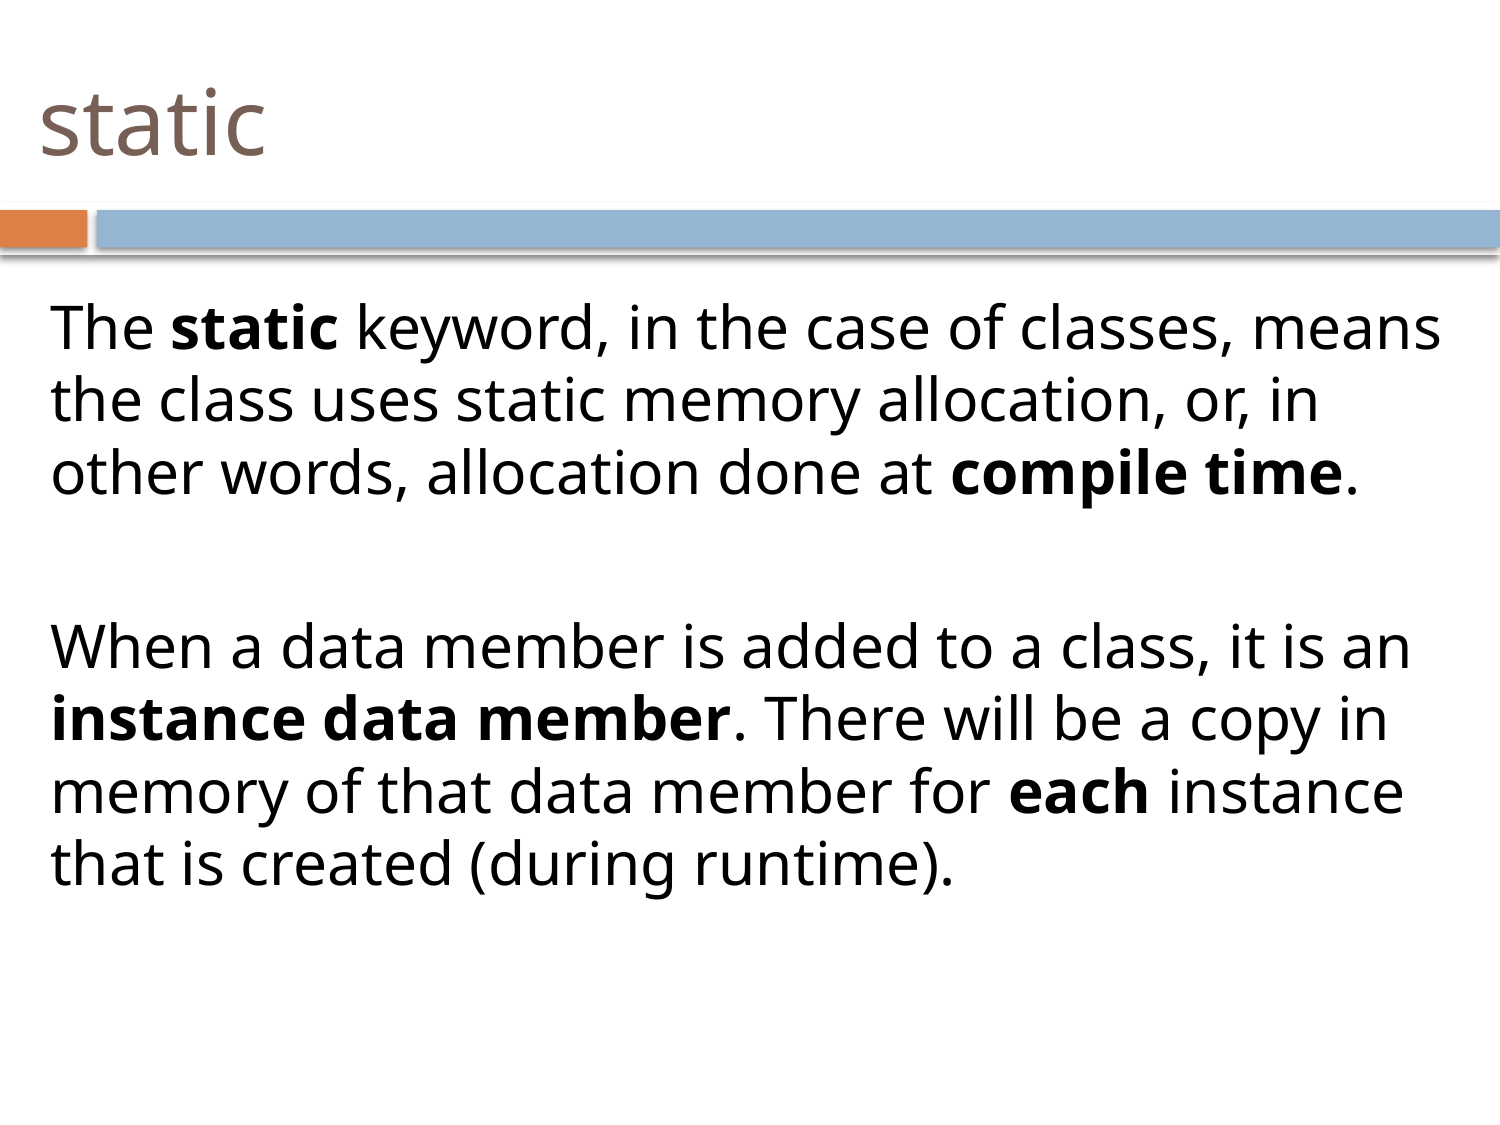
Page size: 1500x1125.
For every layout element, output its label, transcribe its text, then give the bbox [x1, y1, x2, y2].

list The static keyword, in the case of classes, means the class uses static memory allocation, or, in other words, allocation done at compile time. When a data member is added to a class, it is an instance data member. There will be a copy in memory of that data member for each instance that is created (during runtime). [35, 281, 1465, 1043]
title static [23, 37, 1500, 200]
